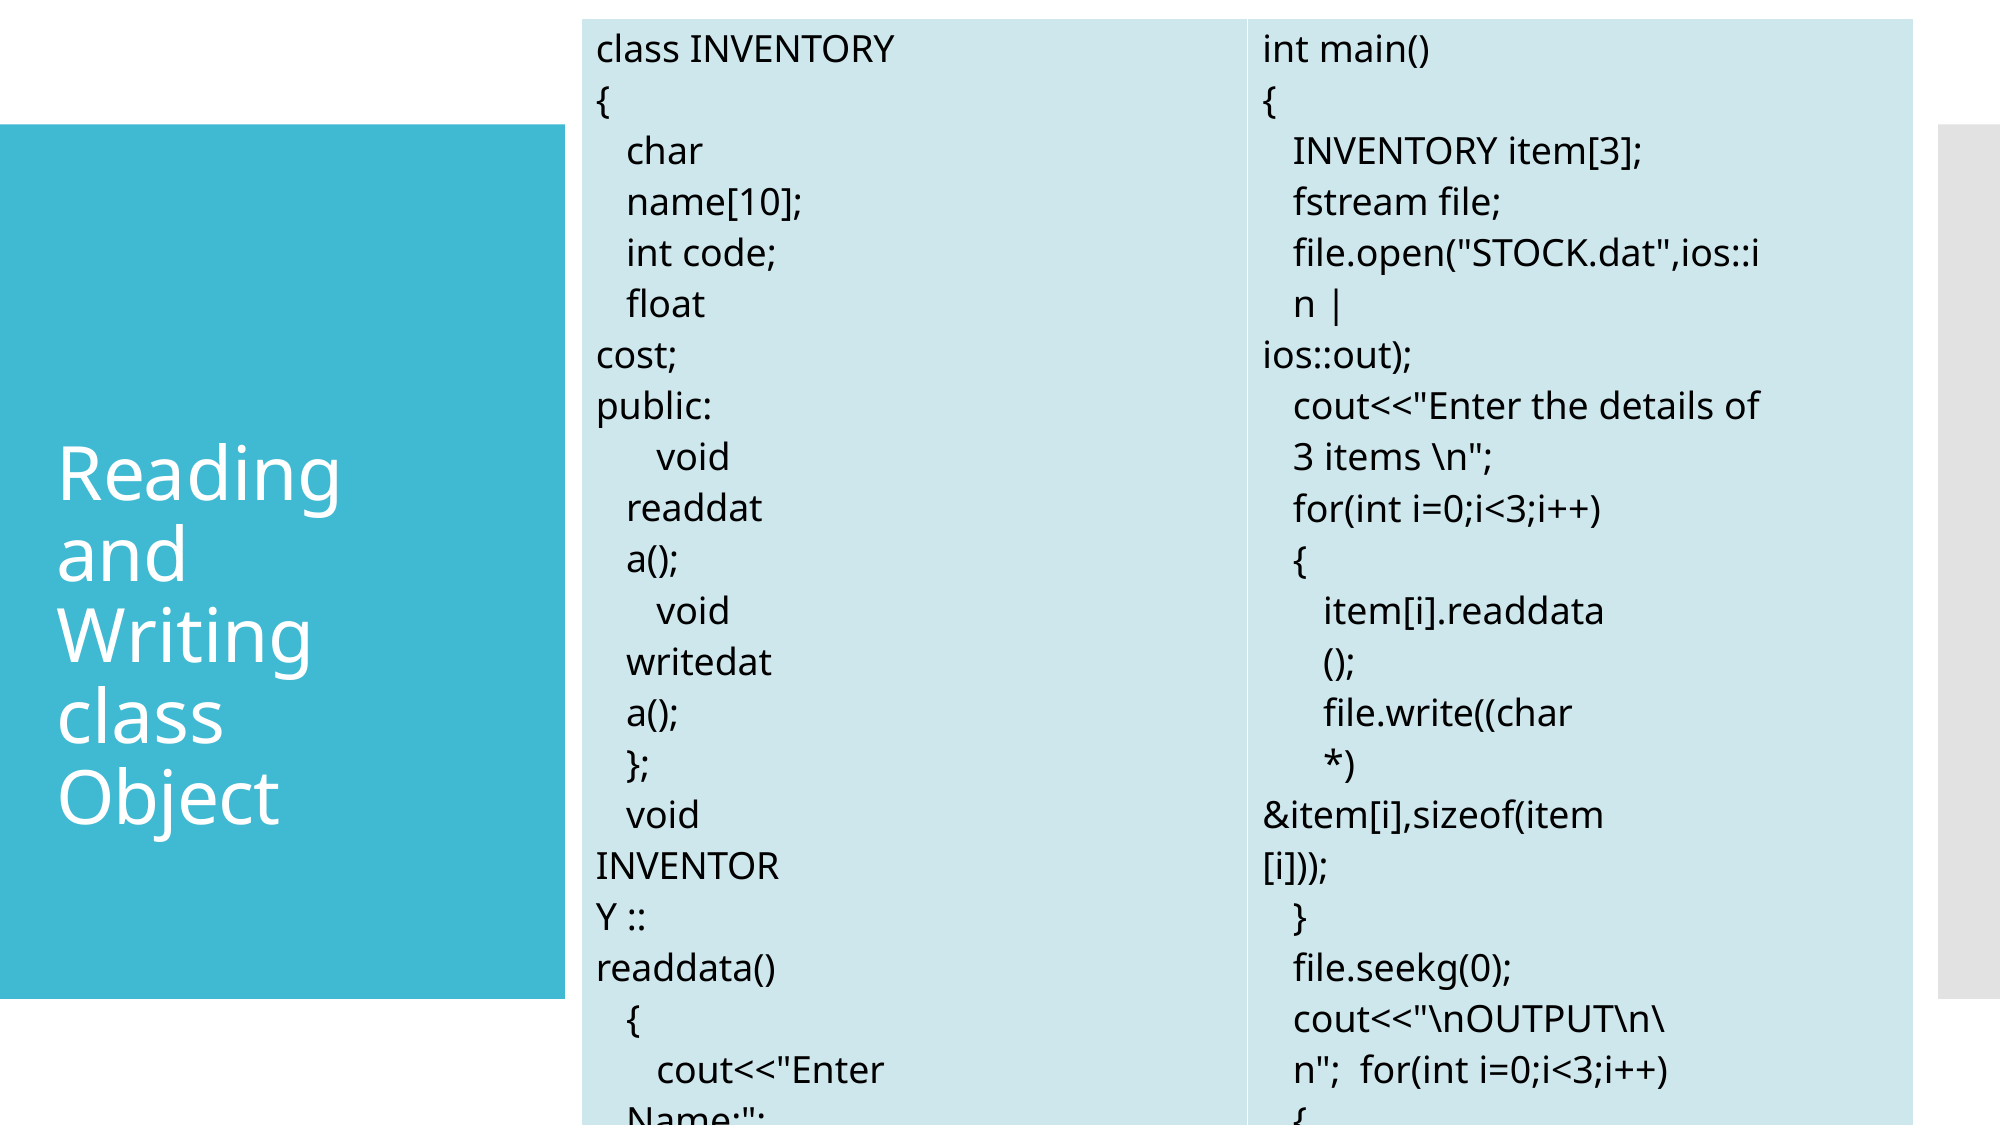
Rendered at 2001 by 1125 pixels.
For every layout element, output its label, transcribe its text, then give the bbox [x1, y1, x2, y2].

table_header class INVENTORY { char name[10]; int code; float cost; public: void readdata(); void writedata(); }; void INVENTORY :: readdata() { cout<<"Enter Name:"; cin>>name; cout<<"Enter Code:"; cin>>code; cout<<"Enter Cost:"; cin>>cost; } void INVENTORY :: writedata() { cout<<setw(10)<<name; cout<<setw(10)<<code; cout<<setw(10)<<cost<<endl; } [582, 19, 1247, 1125]
table_header int main() { INVENTORY item[3]; fstream file; file.open("STOCK.dat",ios::in | ios::out); cout<<"Enter the details of 3 items \n"; for(int i=0;i<3;i++) { item[i].readdata(); file.write((char *) &item[i],sizeof(item[i])); } file.seekg(0); cout<<"\nOUTPUT\n\n"; for(int i=0;i<3;i++) { file.read((char *) &item[i],sizeof(item[i])); item[i].writedata(); } file.close(); } [1248, 19, 1913, 1125]
title Reading and Writing class Object [54, 424, 438, 841]
